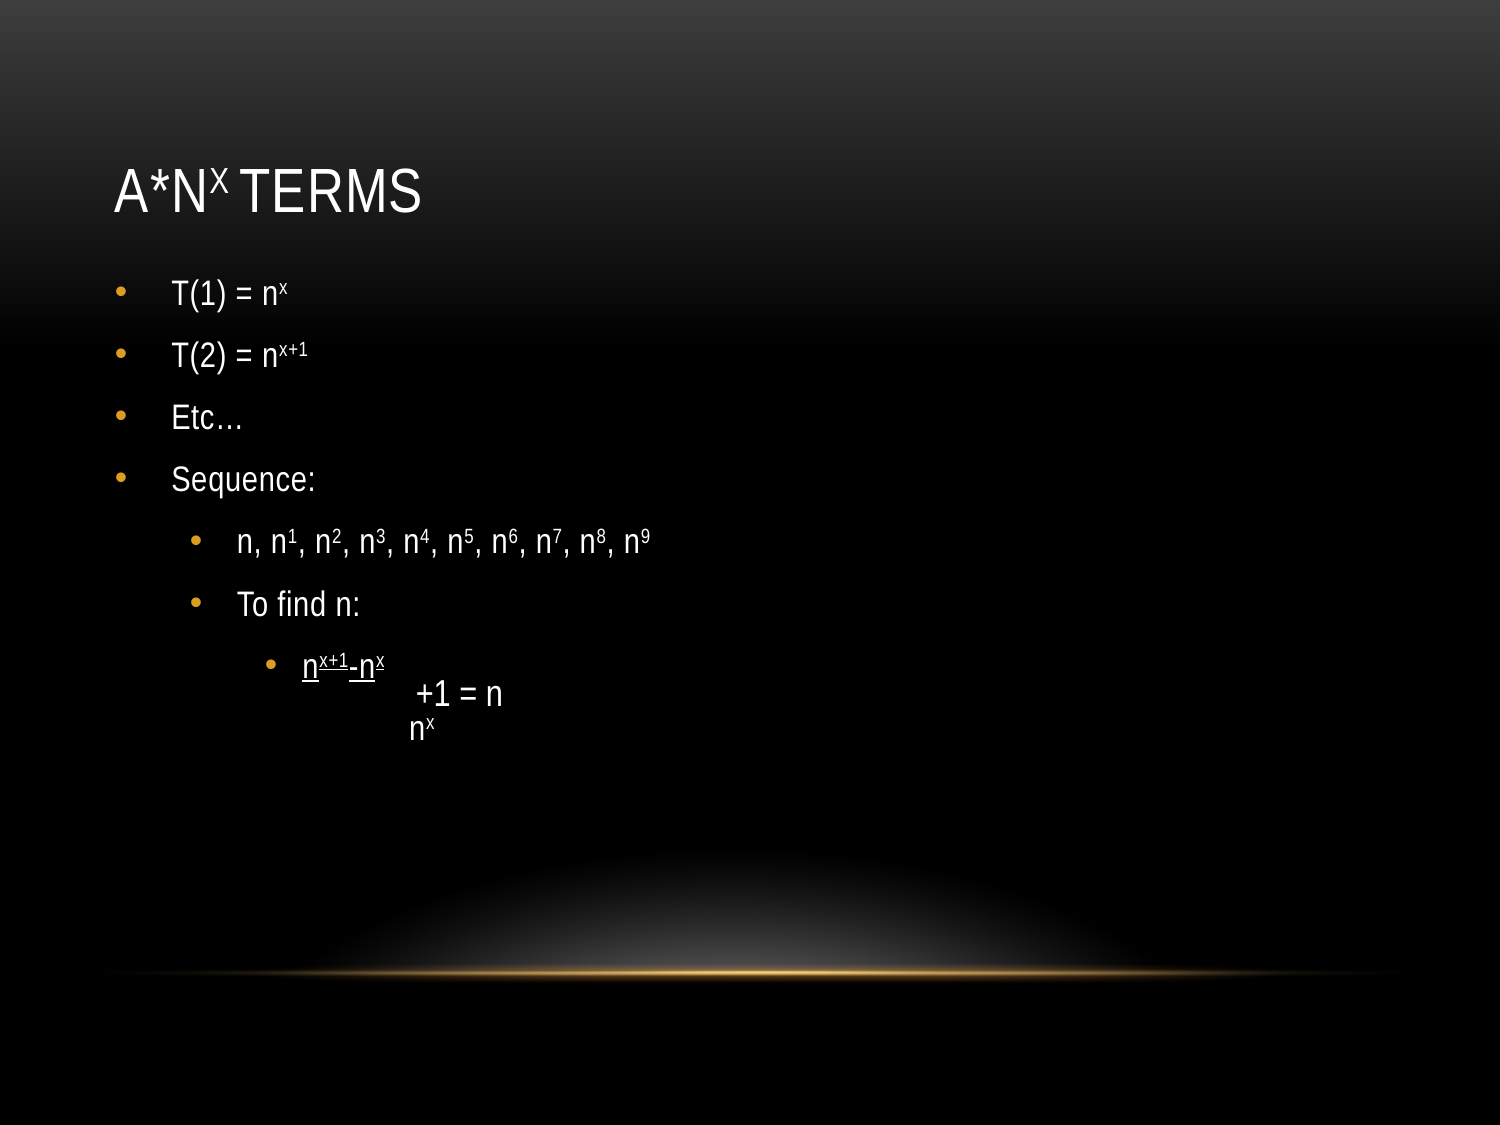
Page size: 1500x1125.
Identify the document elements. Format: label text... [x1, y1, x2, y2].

list T(1) = nx T(2) = nx+1 Etc… Sequence: n, n1, n2, n3, n4, n5, n6, n7, n8, n9 To find n: nx+1-nx nx [99, 262, 1400, 938]
picture [0, 0, 1500, 1125]
title A*nx Terms [99, 45, 1400, 233]
text_box +1 = n [401, 662, 526, 722]
